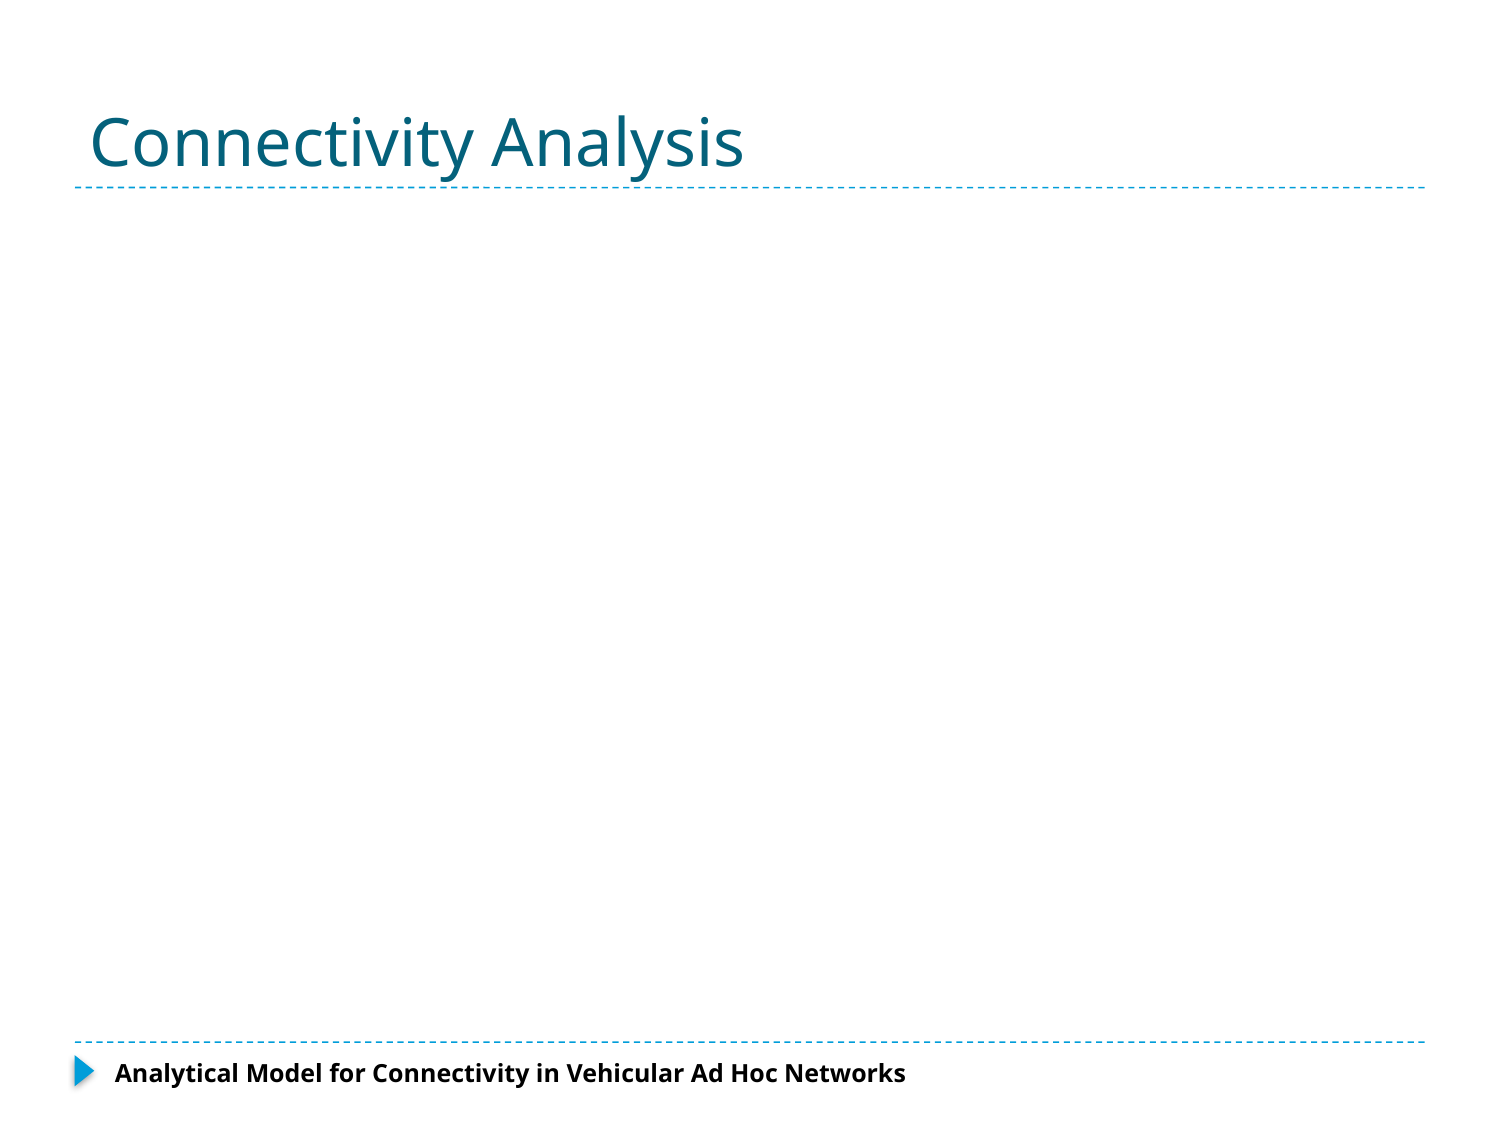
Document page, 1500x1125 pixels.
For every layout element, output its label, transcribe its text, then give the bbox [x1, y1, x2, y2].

title Connectivity Analysis [75, 24, 1425, 188]
text_box Analytical Model for Connectivity in Vehicular Ad Hoc Networks [99, 1050, 1113, 1095]
